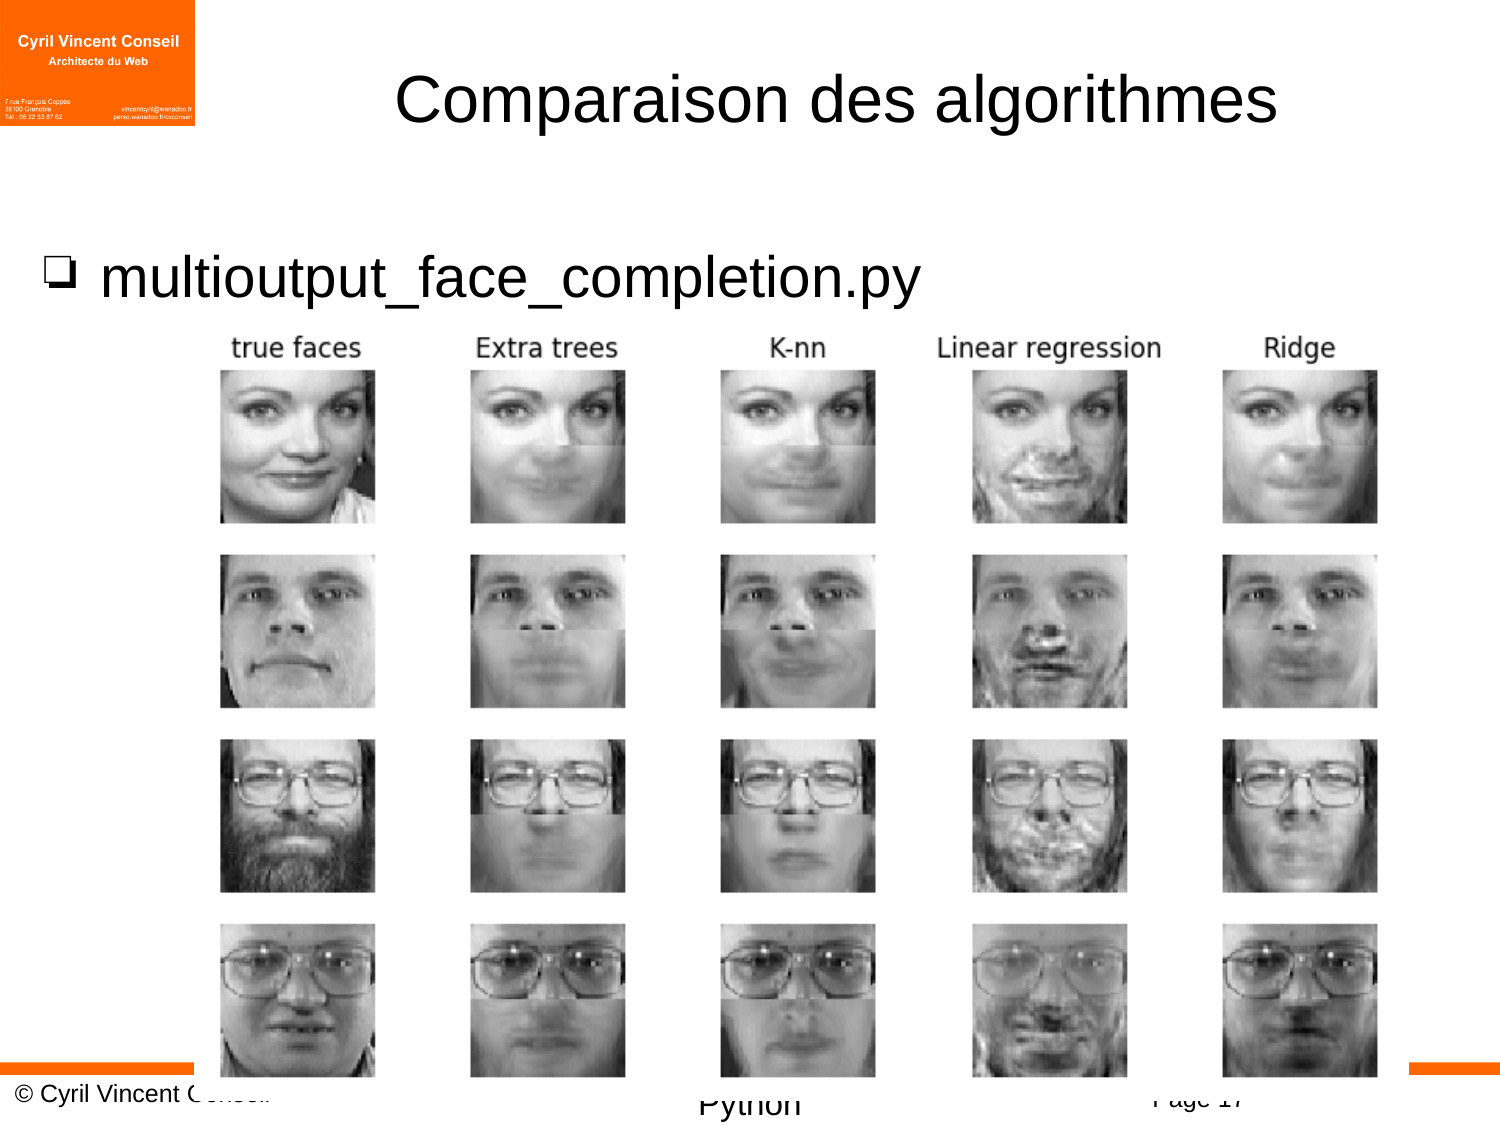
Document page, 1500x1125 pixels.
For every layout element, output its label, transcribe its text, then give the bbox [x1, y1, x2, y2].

list multioutput_face_completion.py [29, 231, 1468, 1059]
picture [194, 325, 1410, 1101]
picture [0, 0, 195, 126]
title Comparaison des algorithmes [194, 2, 1480, 190]
